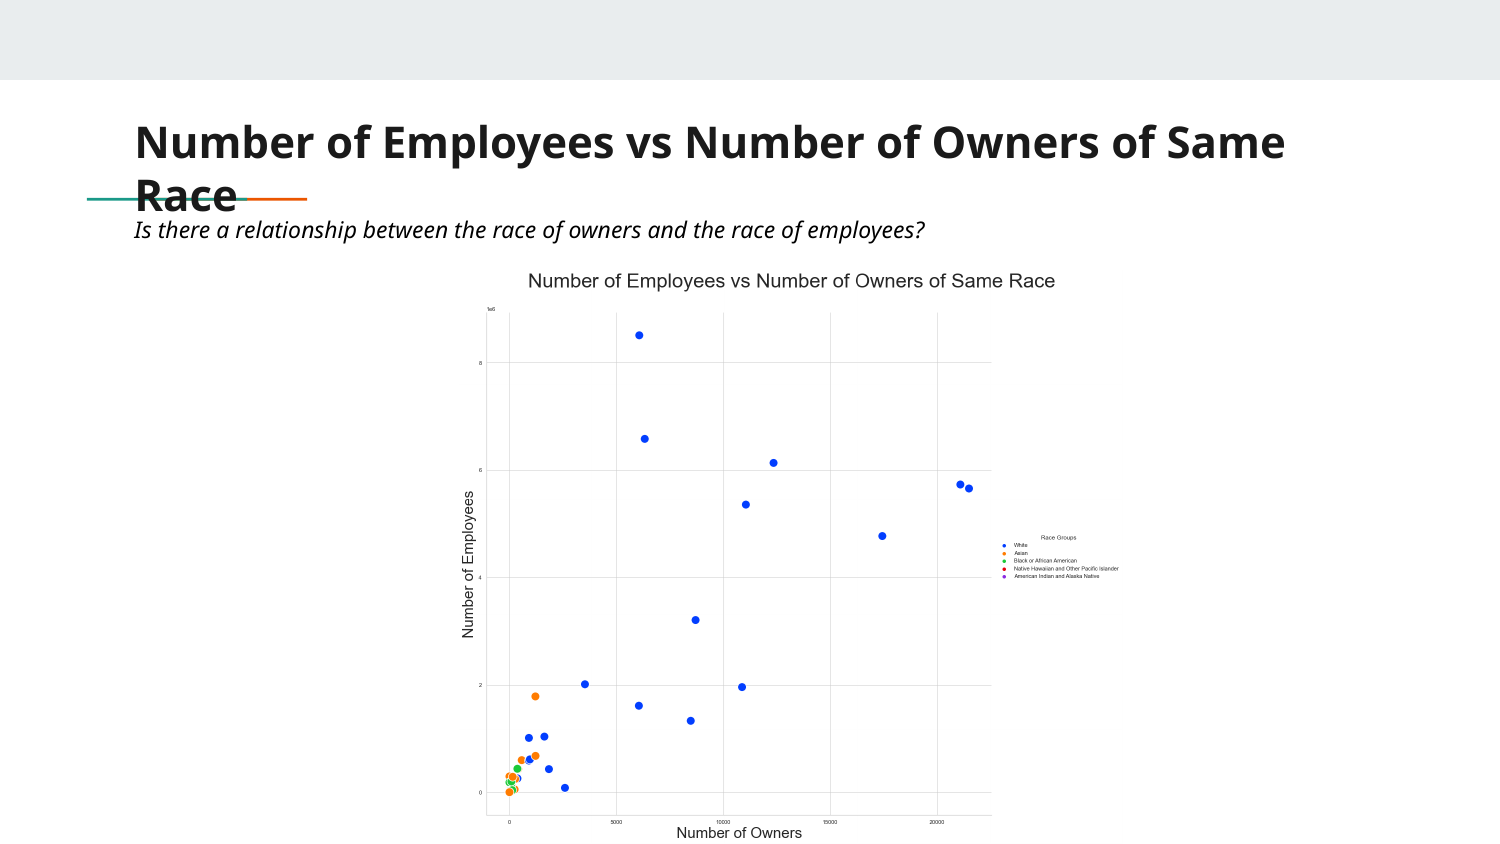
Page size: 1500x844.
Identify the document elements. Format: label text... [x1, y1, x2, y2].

text_box Is there a relationship between the race of owners and the race of employees? [119, 201, 1381, 257]
title Number of Employees vs Number of Owners of Same Race [119, 100, 1381, 188]
picture [459, 269, 1123, 844]
